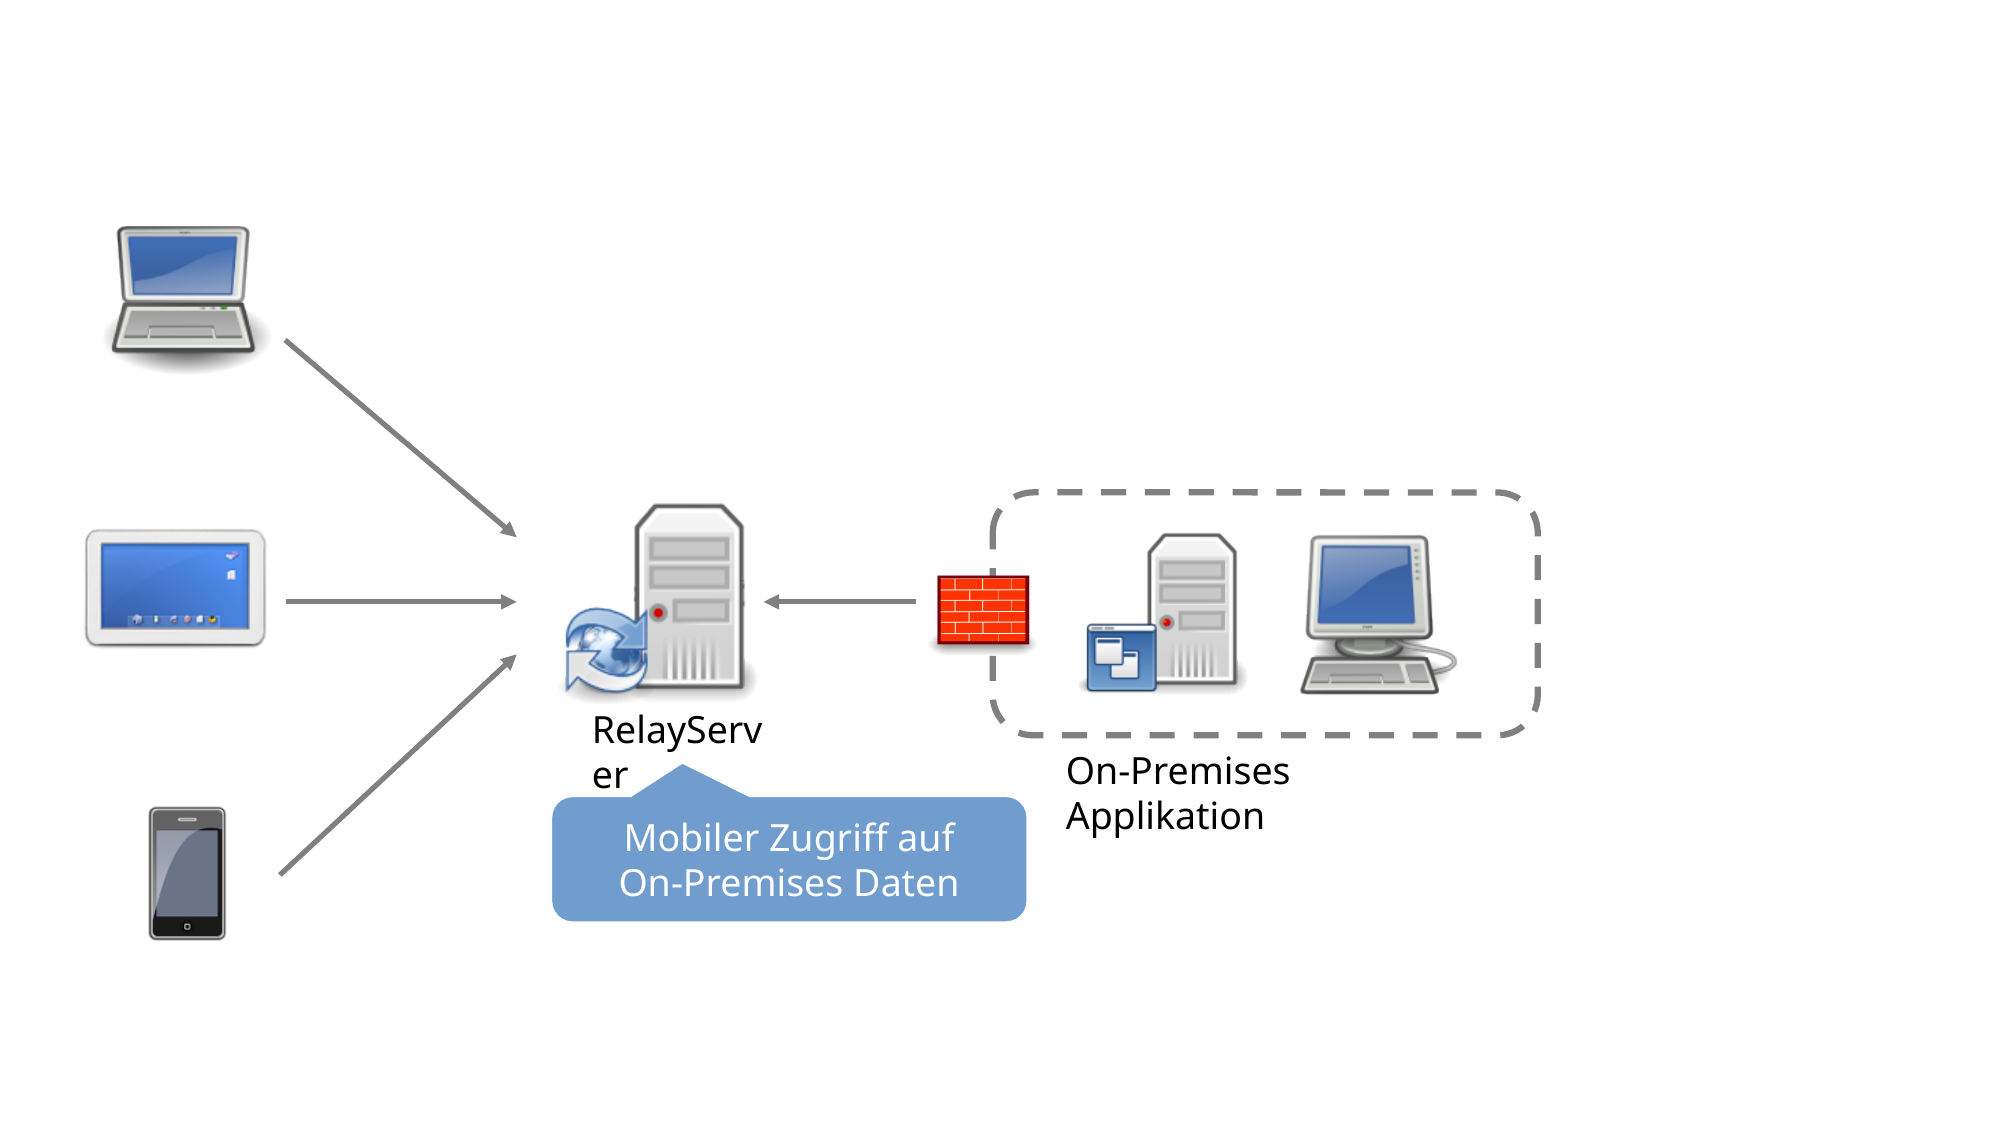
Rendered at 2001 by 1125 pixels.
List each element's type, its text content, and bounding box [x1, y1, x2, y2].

text_box On-Premises Applikation [1065, 739, 1465, 845]
picture [1079, 526, 1254, 701]
text_box [992, 492, 1538, 736]
picture [551, 495, 765, 709]
text_box Mobiler Zugriff auf On-Premises Daten [551, 796, 1028, 923]
picture [1289, 526, 1464, 701]
picture [100, 210, 275, 385]
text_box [285, 339, 517, 538]
text_box RelayServer [591, 698, 783, 804]
picture [74, 492, 275, 693]
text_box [279, 654, 517, 875]
picture [927, 558, 1038, 670]
picture [116, 800, 259, 943]
